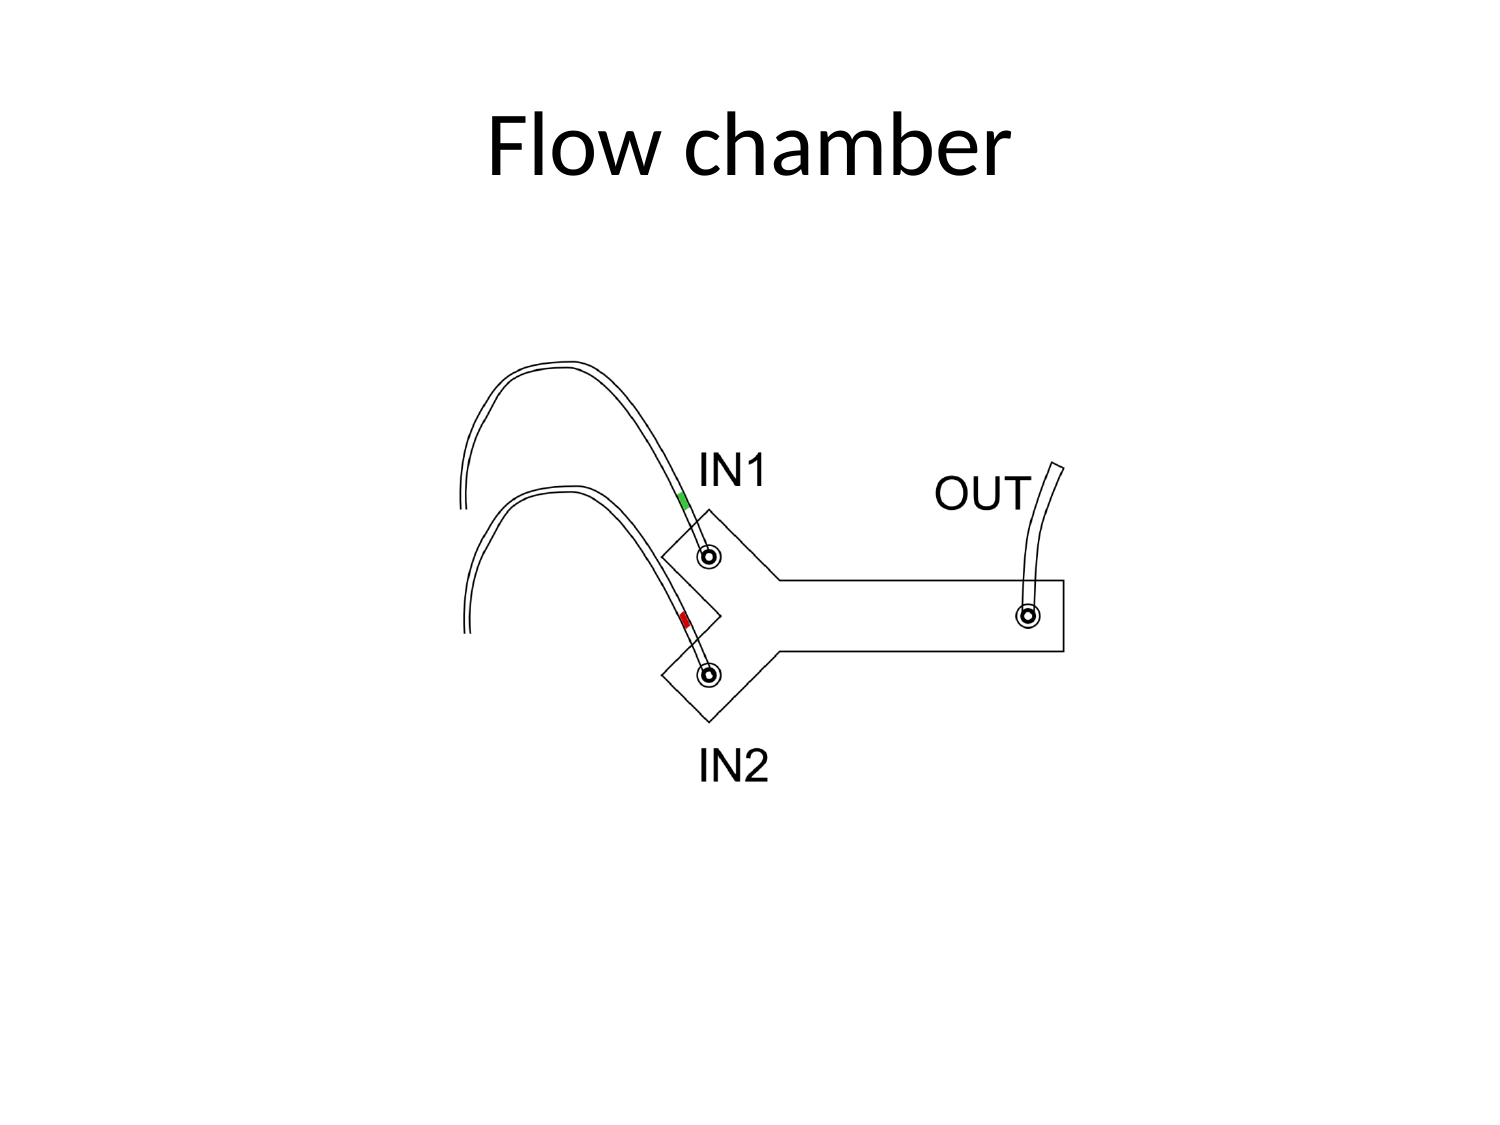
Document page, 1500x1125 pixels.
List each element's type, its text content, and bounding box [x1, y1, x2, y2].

title Flow chamber [75, 45, 1425, 233]
picture [424, 325, 1075, 799]
